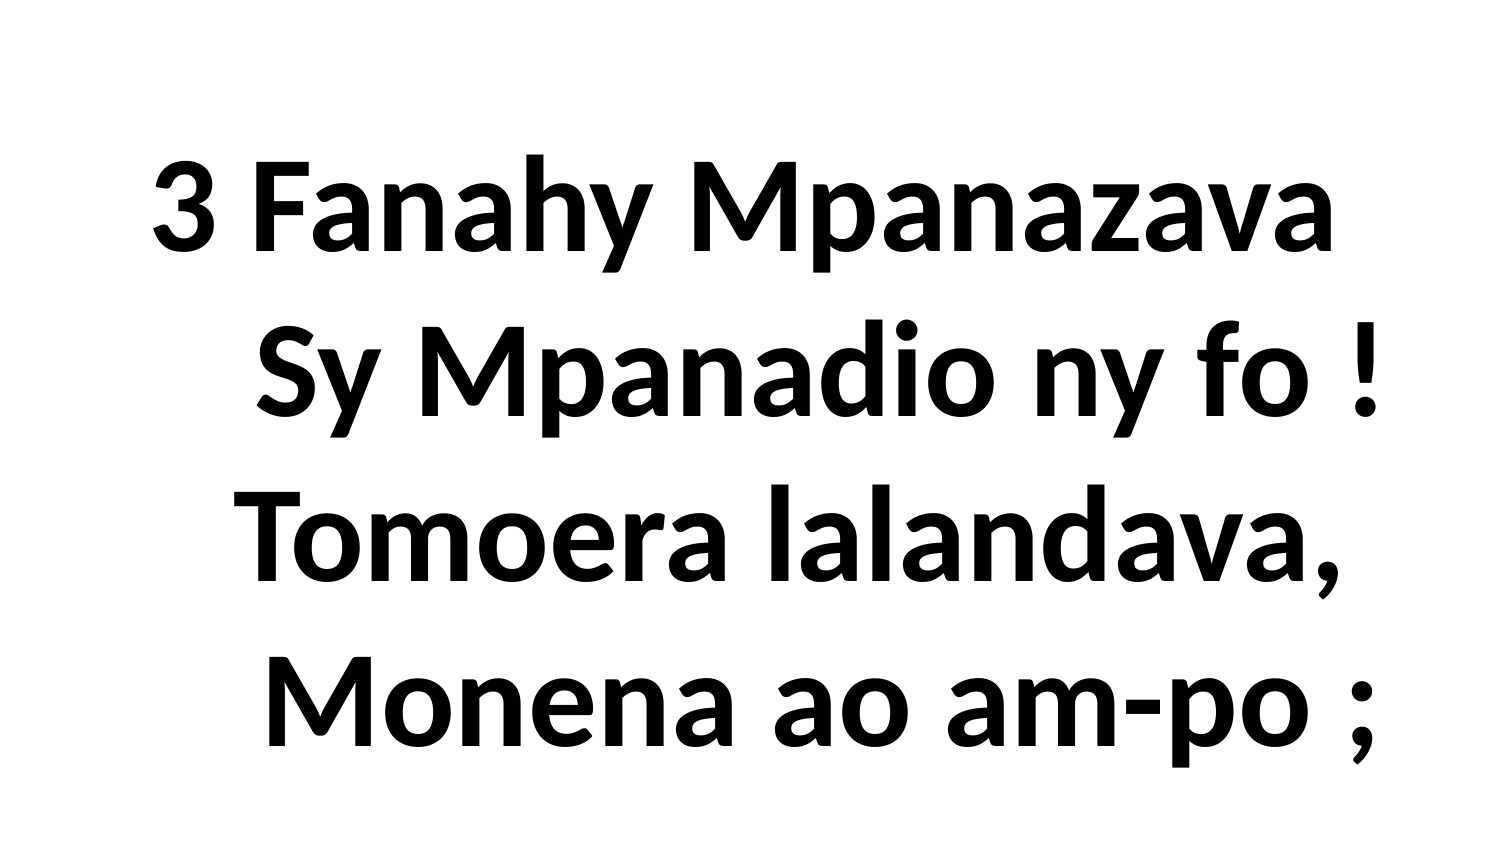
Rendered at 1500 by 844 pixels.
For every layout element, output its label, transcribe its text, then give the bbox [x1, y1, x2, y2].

title 3 Fanahy Mpanazava Sy Mpanadio ny fo ! Tomoera lalandava, Monena ao am-po ; [41, 94, 1447, 794]
